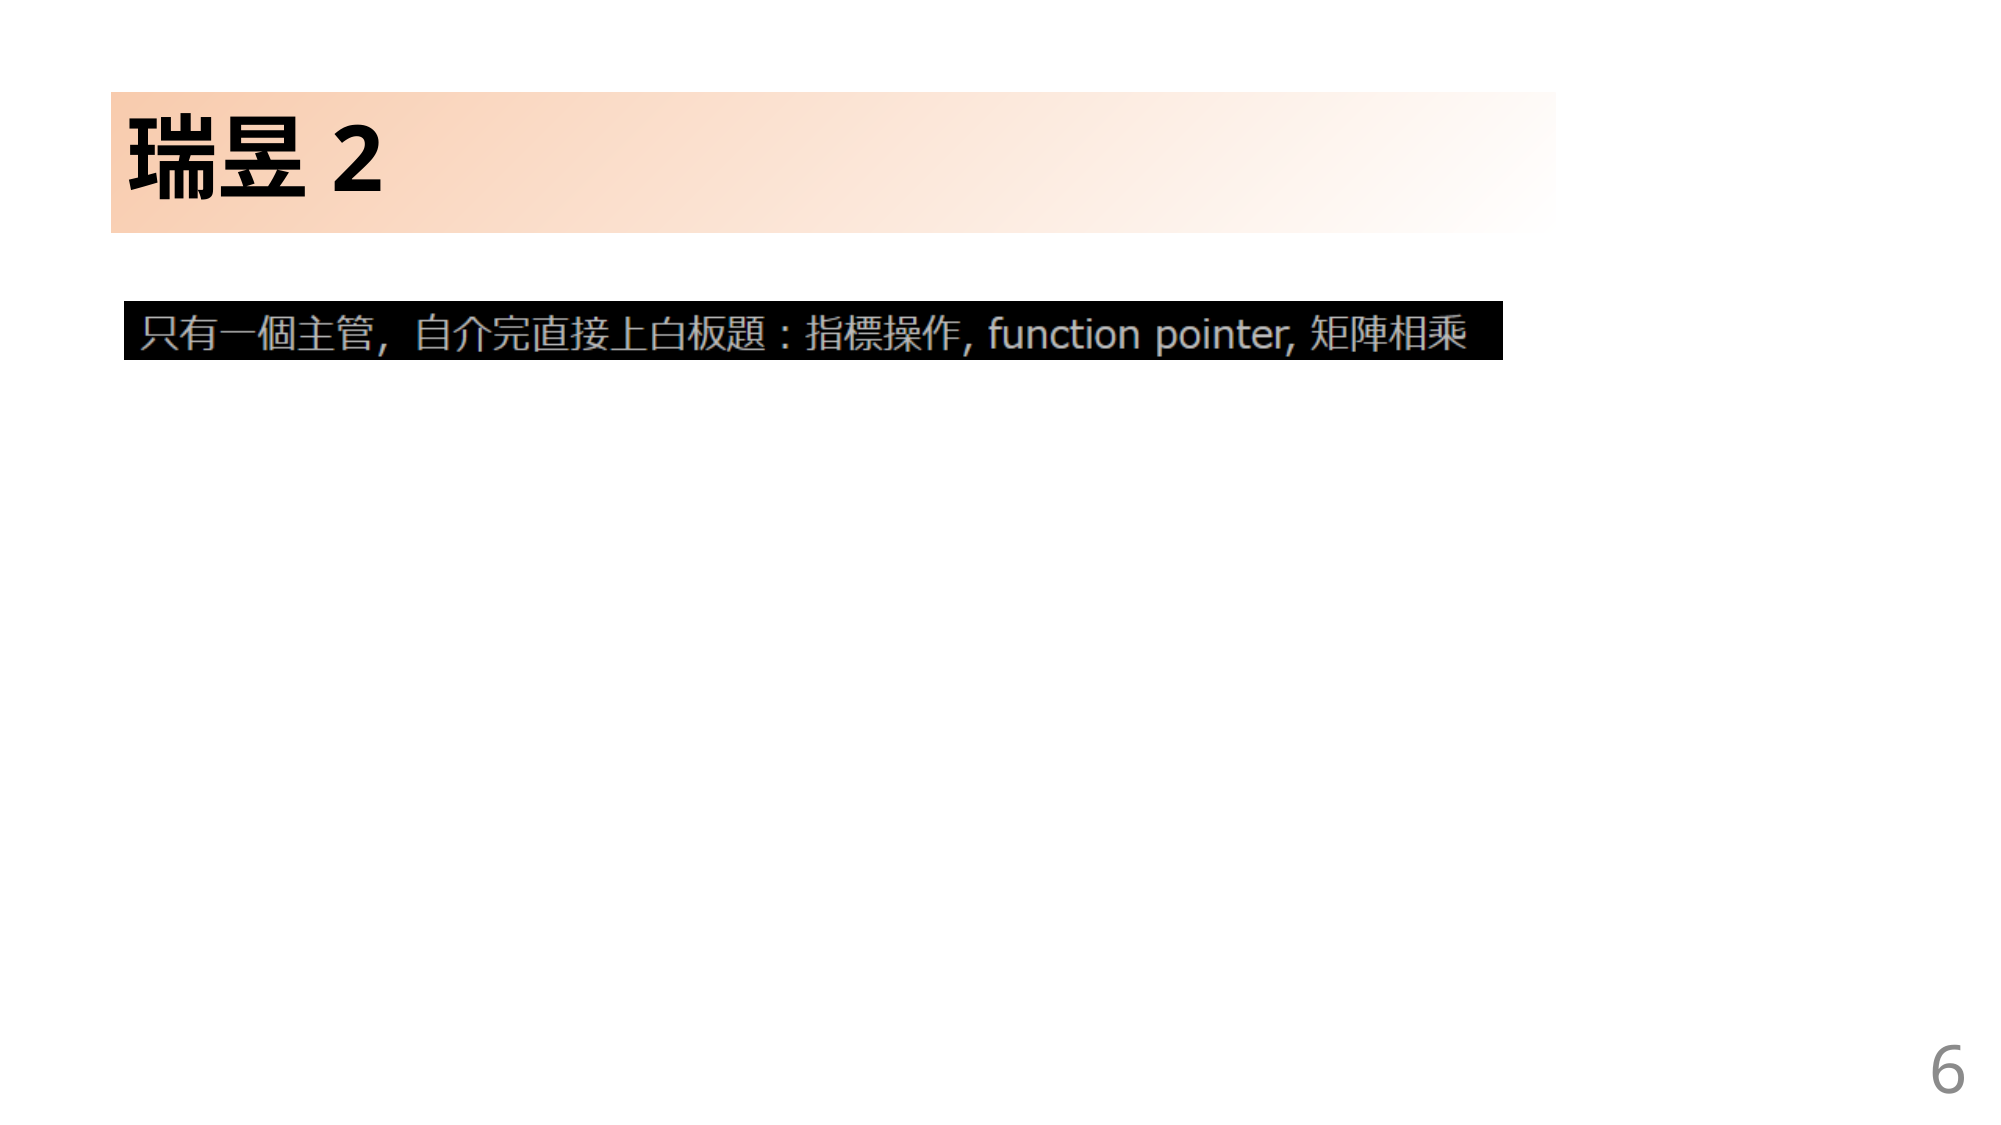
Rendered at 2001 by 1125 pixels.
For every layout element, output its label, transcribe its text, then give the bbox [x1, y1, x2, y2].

slide_number 6 [1605, 997, 1983, 1125]
picture [124, 301, 1503, 360]
title 瑞昱2 [111, 92, 1556, 233]
